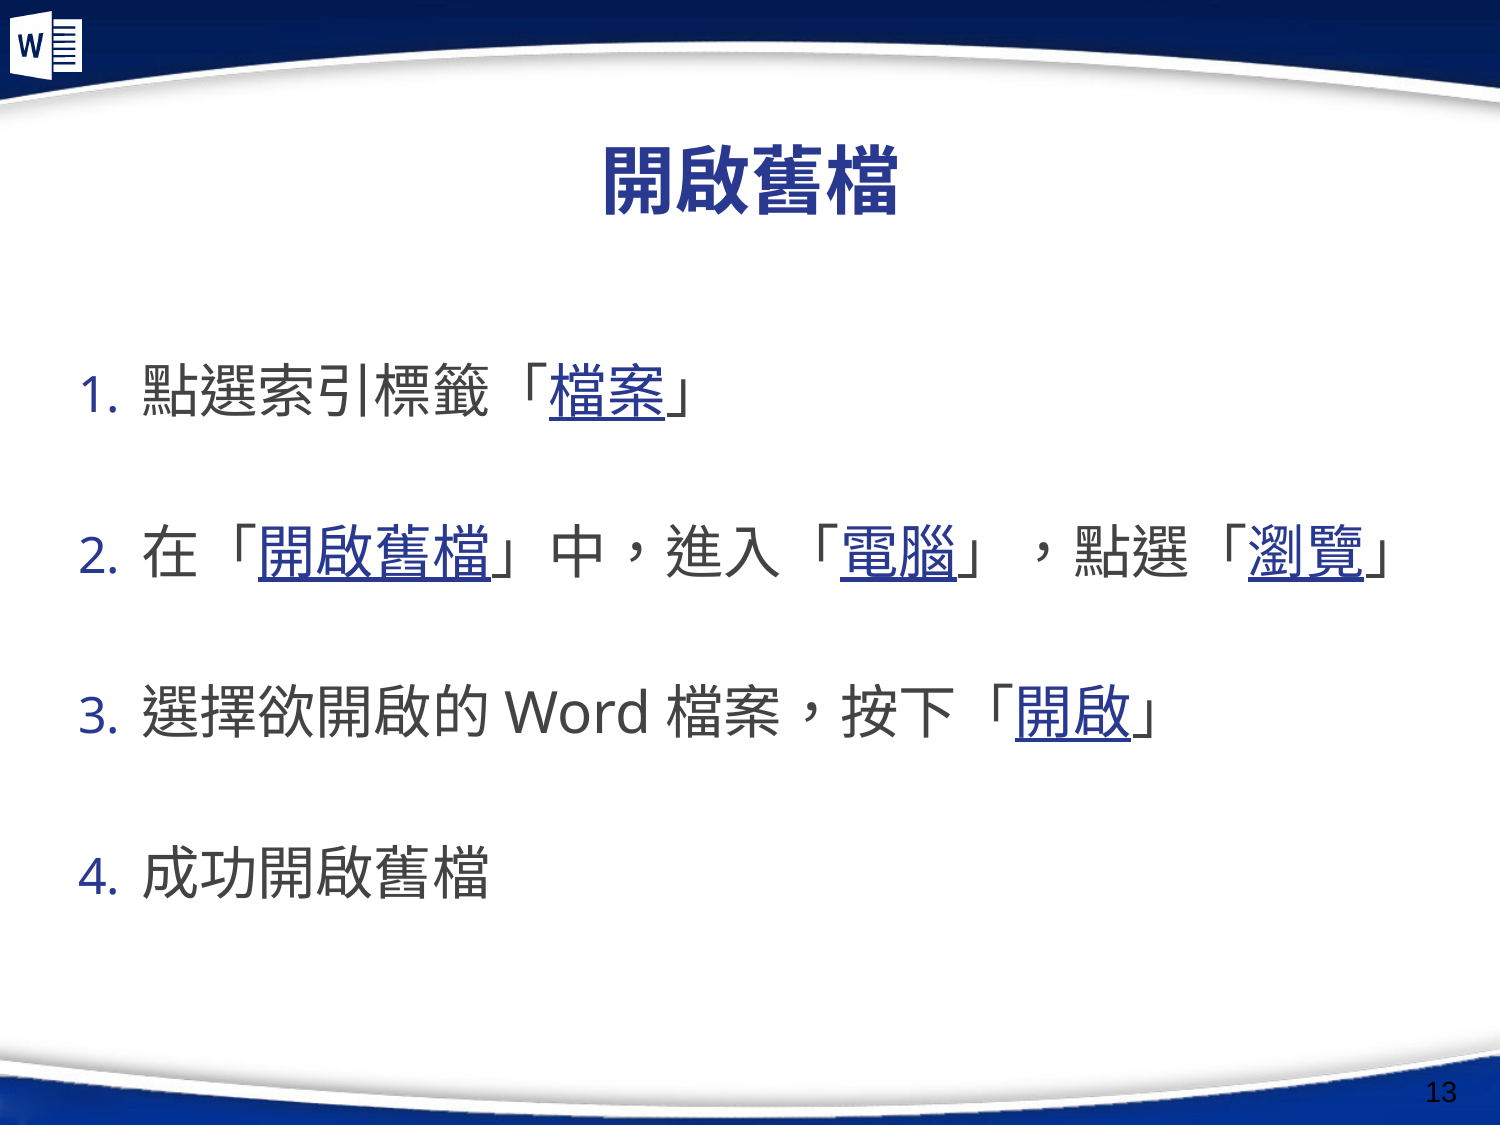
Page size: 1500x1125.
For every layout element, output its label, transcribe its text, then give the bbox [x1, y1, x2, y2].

slide_number ‹#› [1410, 1056, 1500, 1125]
title 開啟舊檔 [51, 112, 1449, 246]
list 點選索引標籤「檔案」 在「開啟舊檔」中，進入「電腦」，點選「瀏覽」 選擇欲開啟的Word檔案，按下「開啟」 成功開啟舊檔 [51, 268, 1449, 1000]
picture [0, 0, 1500, 1125]
